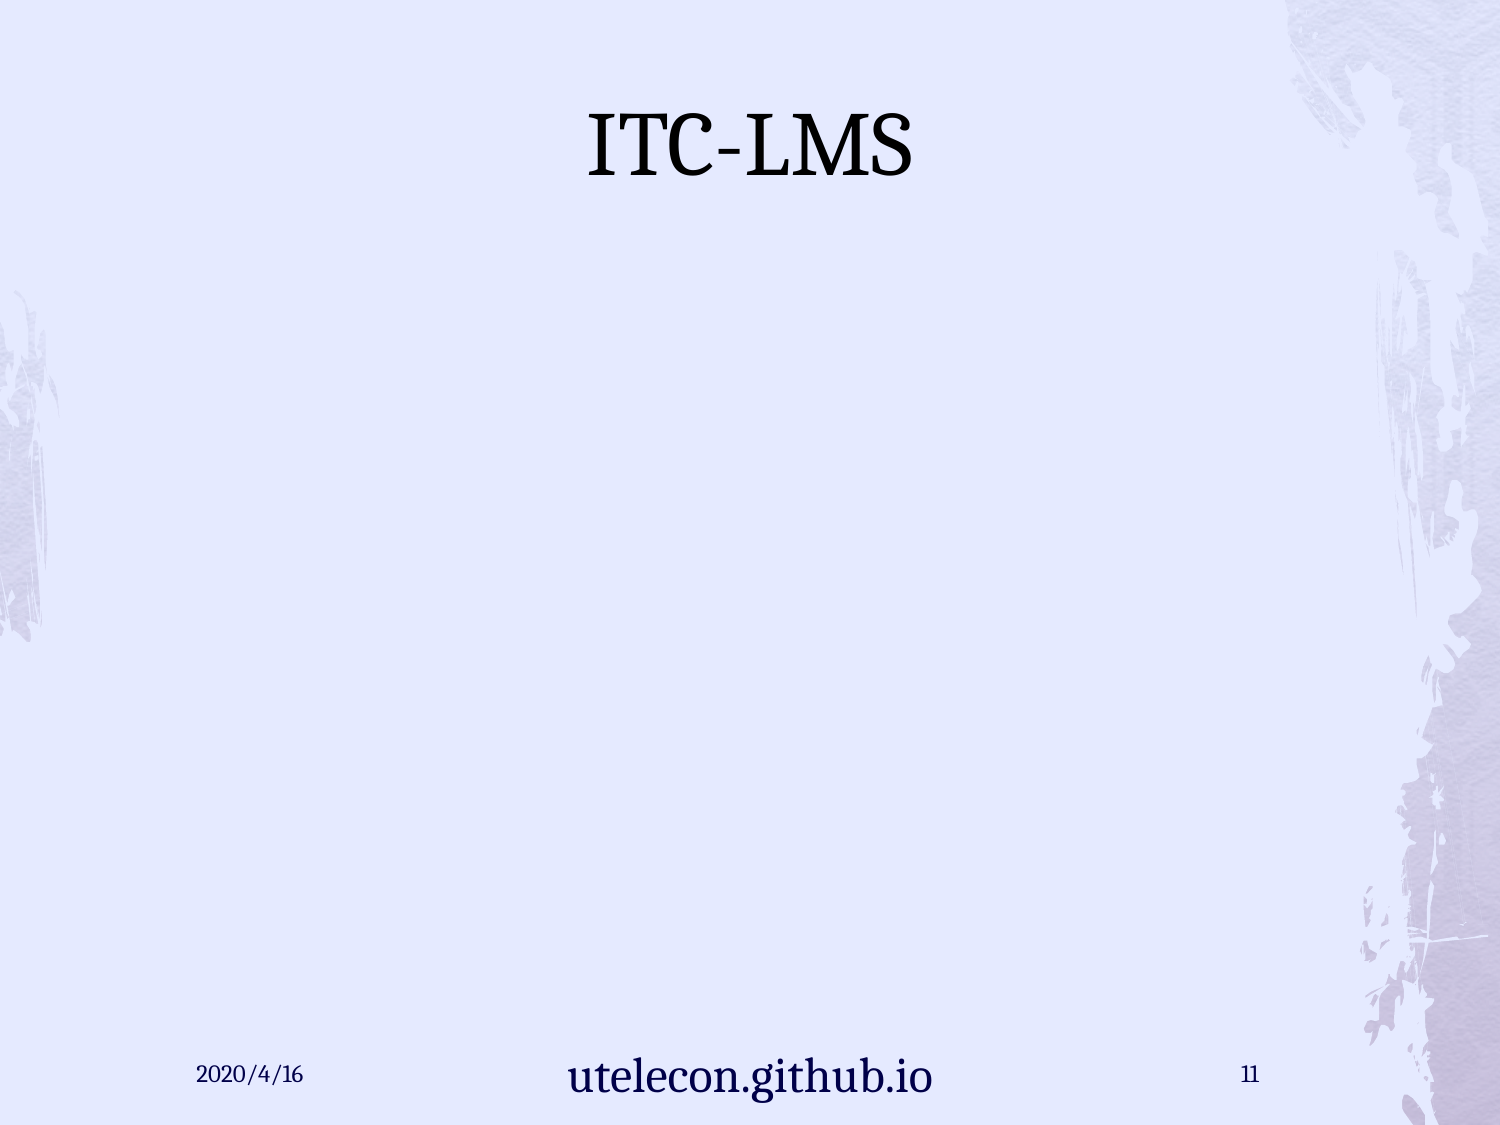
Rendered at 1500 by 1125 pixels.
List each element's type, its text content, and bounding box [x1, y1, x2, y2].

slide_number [75, 1042, 425, 1103]
slide_number 11 [1074, 1042, 1425, 1103]
footer utelecon.github.io [512, 1042, 988, 1103]
title ITC-LMS [75, 45, 1425, 233]
